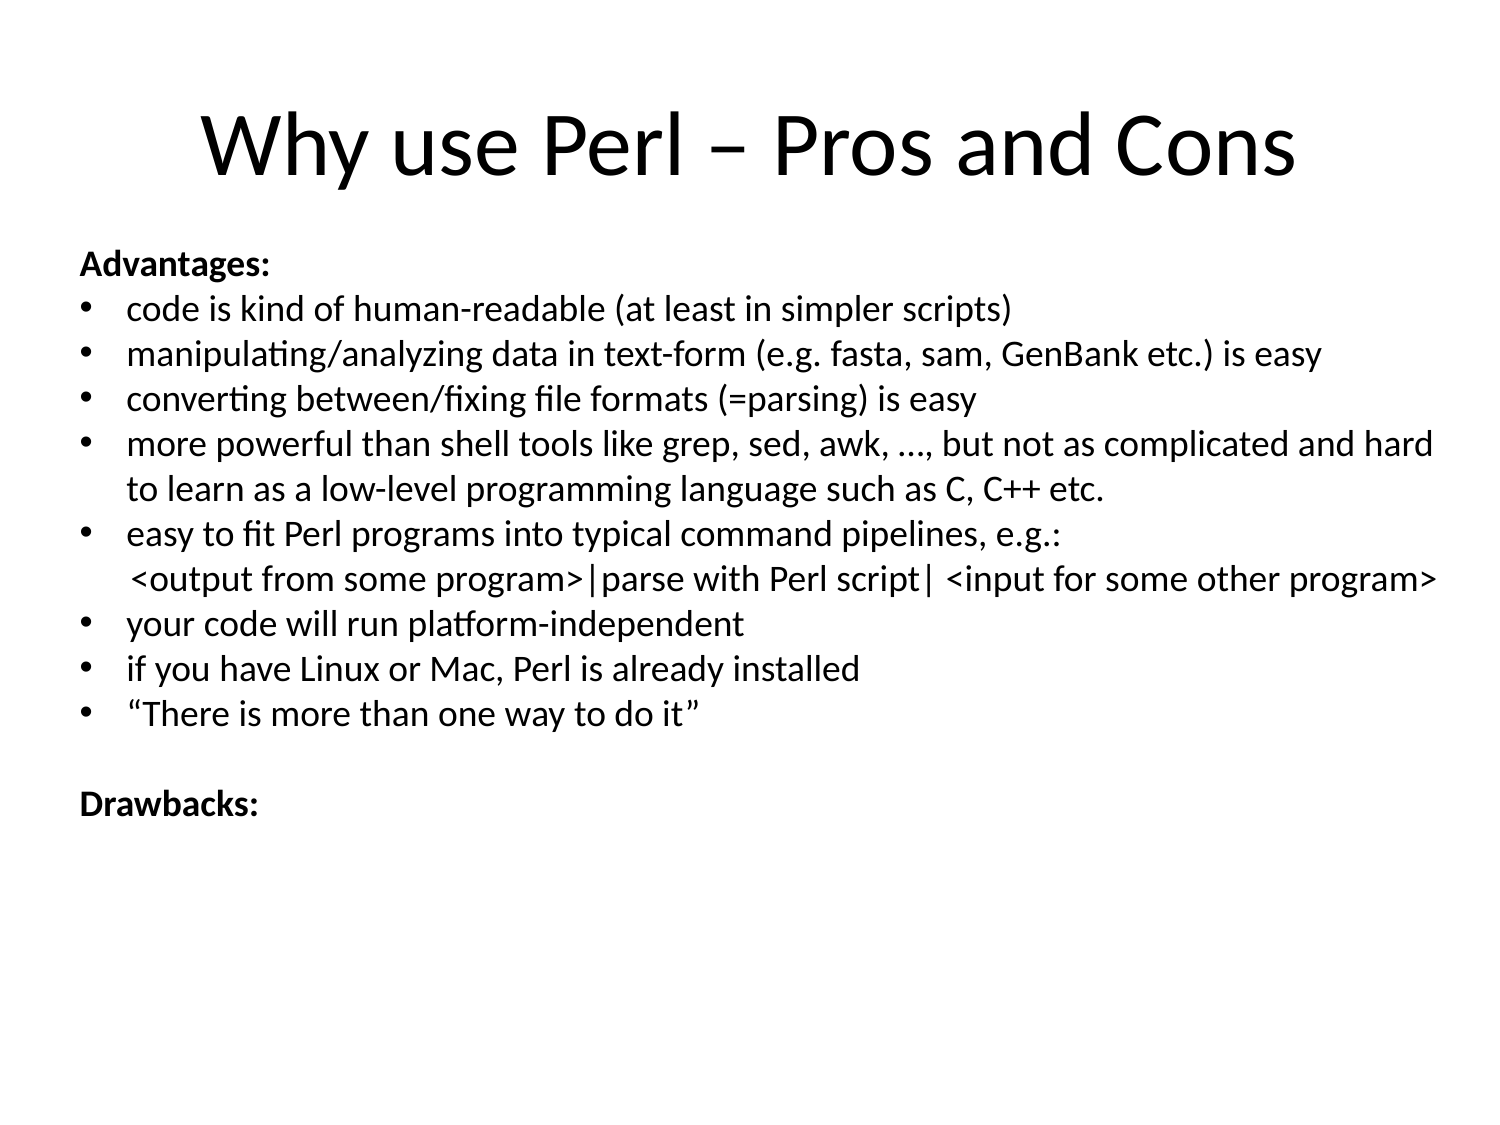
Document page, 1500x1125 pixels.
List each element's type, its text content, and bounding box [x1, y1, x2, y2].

text_box Advantages: code is kind of human-readable (at least in simpler scripts) manipulating/analyzing data in text-form (e.g. fasta, sam, GenBank etc.) is easy converting between/fixing file formats (=parsing) is easy more powerful than shell tools like grep, sed, awk, …, but not as complicated and hard to learn as a low-level programming language such as C, C++ etc. easy to fit Perl programs into typical command pipelines, e.g.: <output from some program>|parse with Perl script| <input for some other program> your code will run platform-independent if you have Linux or Mac, Perl is already installed “There is more than one way to do it” Drawbacks: [64, 231, 1471, 832]
title Why use Perl – Pros and Cons [75, 45, 1425, 231]
